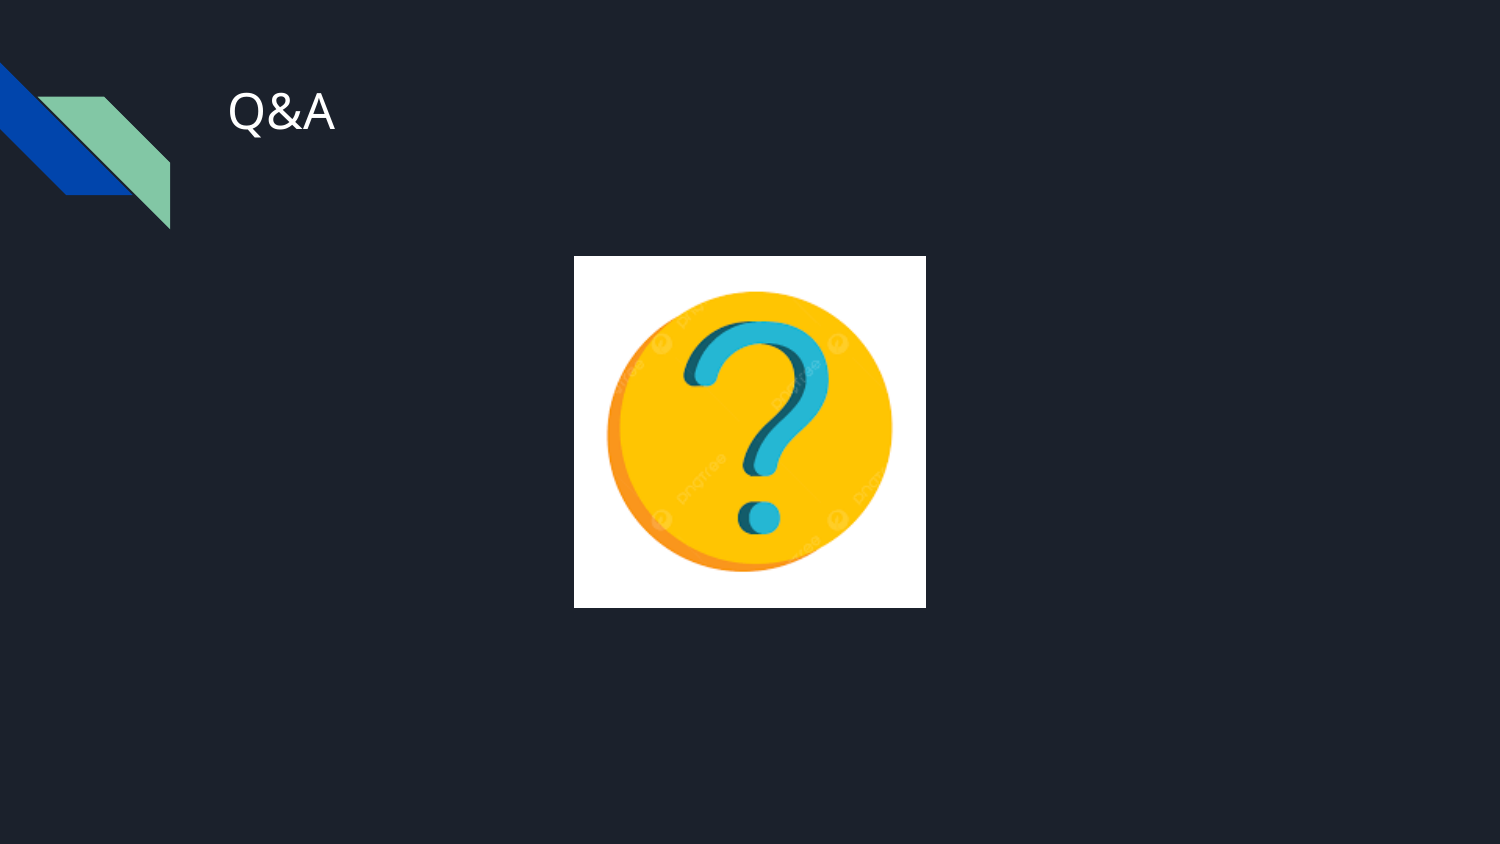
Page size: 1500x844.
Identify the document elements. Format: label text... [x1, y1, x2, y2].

picture [573, 256, 926, 609]
title Q&A [212, 64, 1368, 215]
